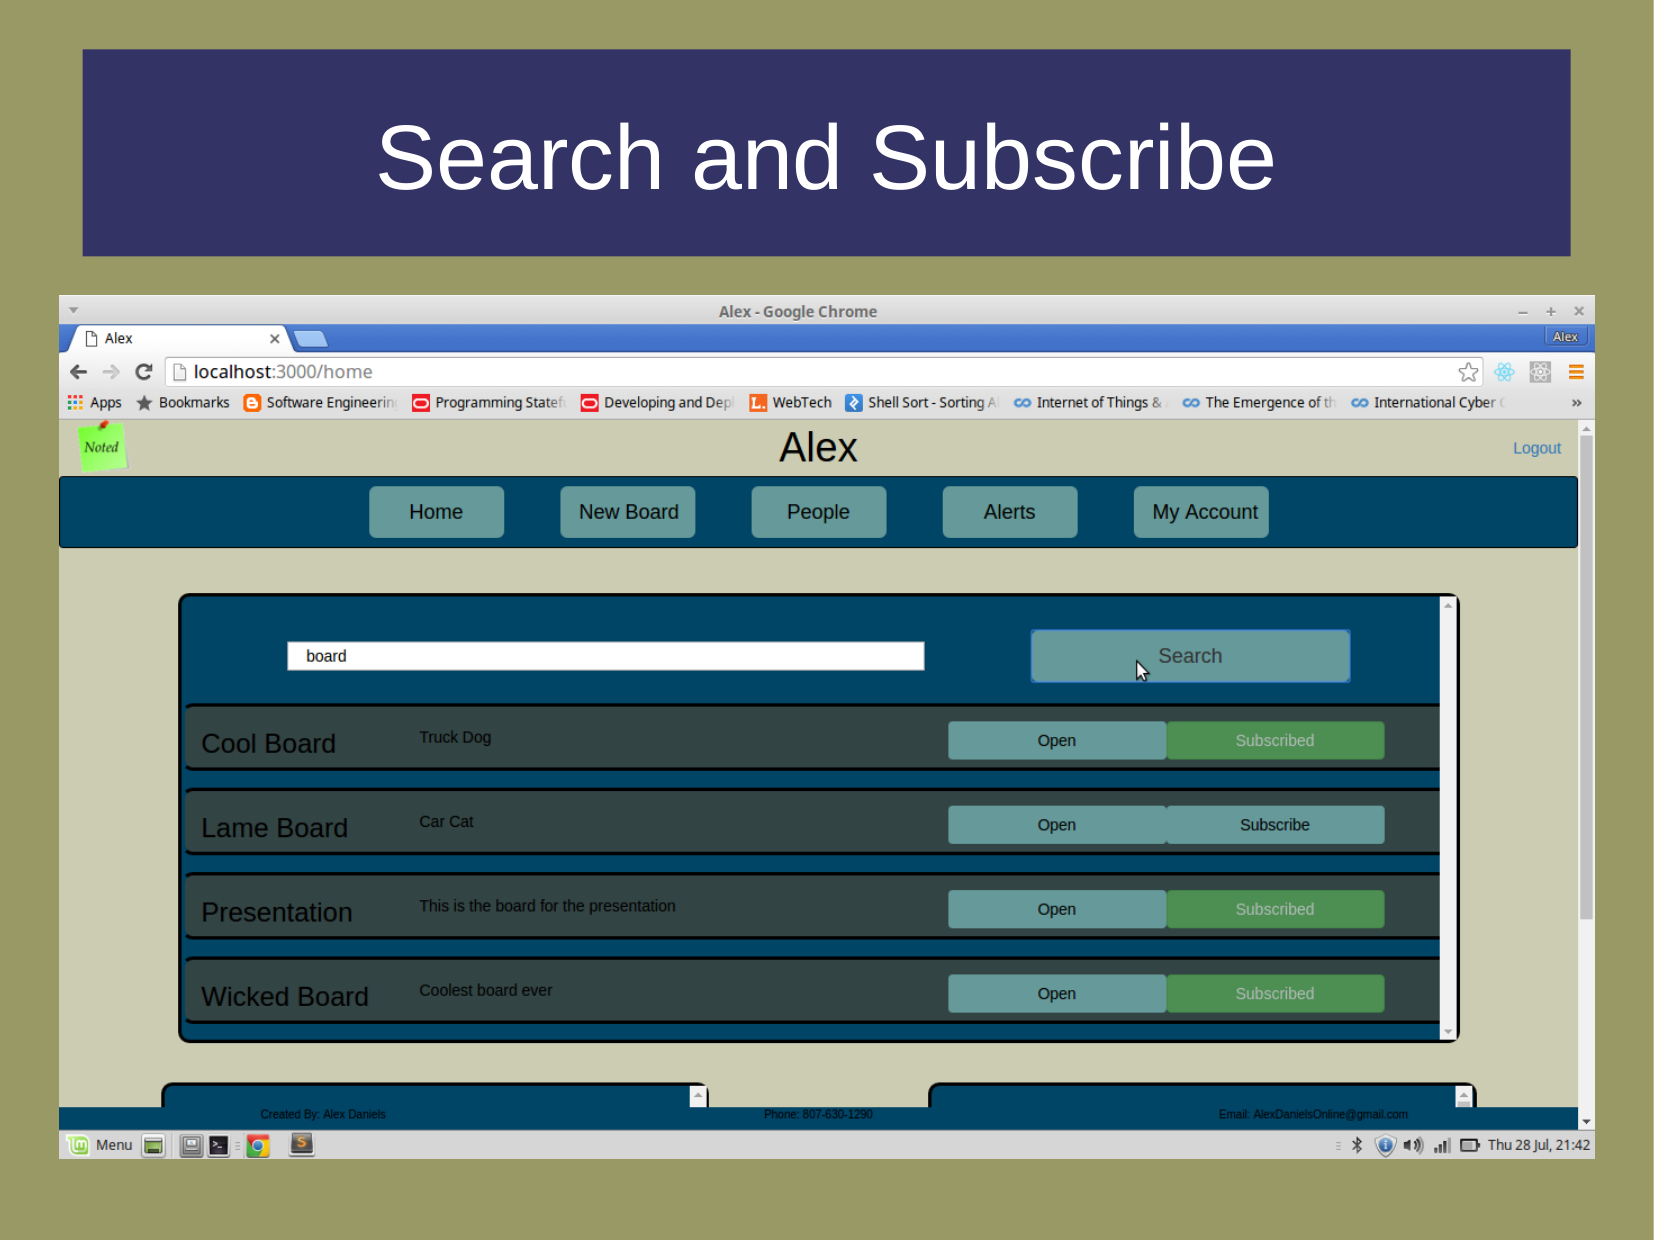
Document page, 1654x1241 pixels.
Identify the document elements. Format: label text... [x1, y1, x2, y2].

text_box Search and Subscribe [82, 49, 1571, 257]
picture [58, 295, 1595, 1159]
